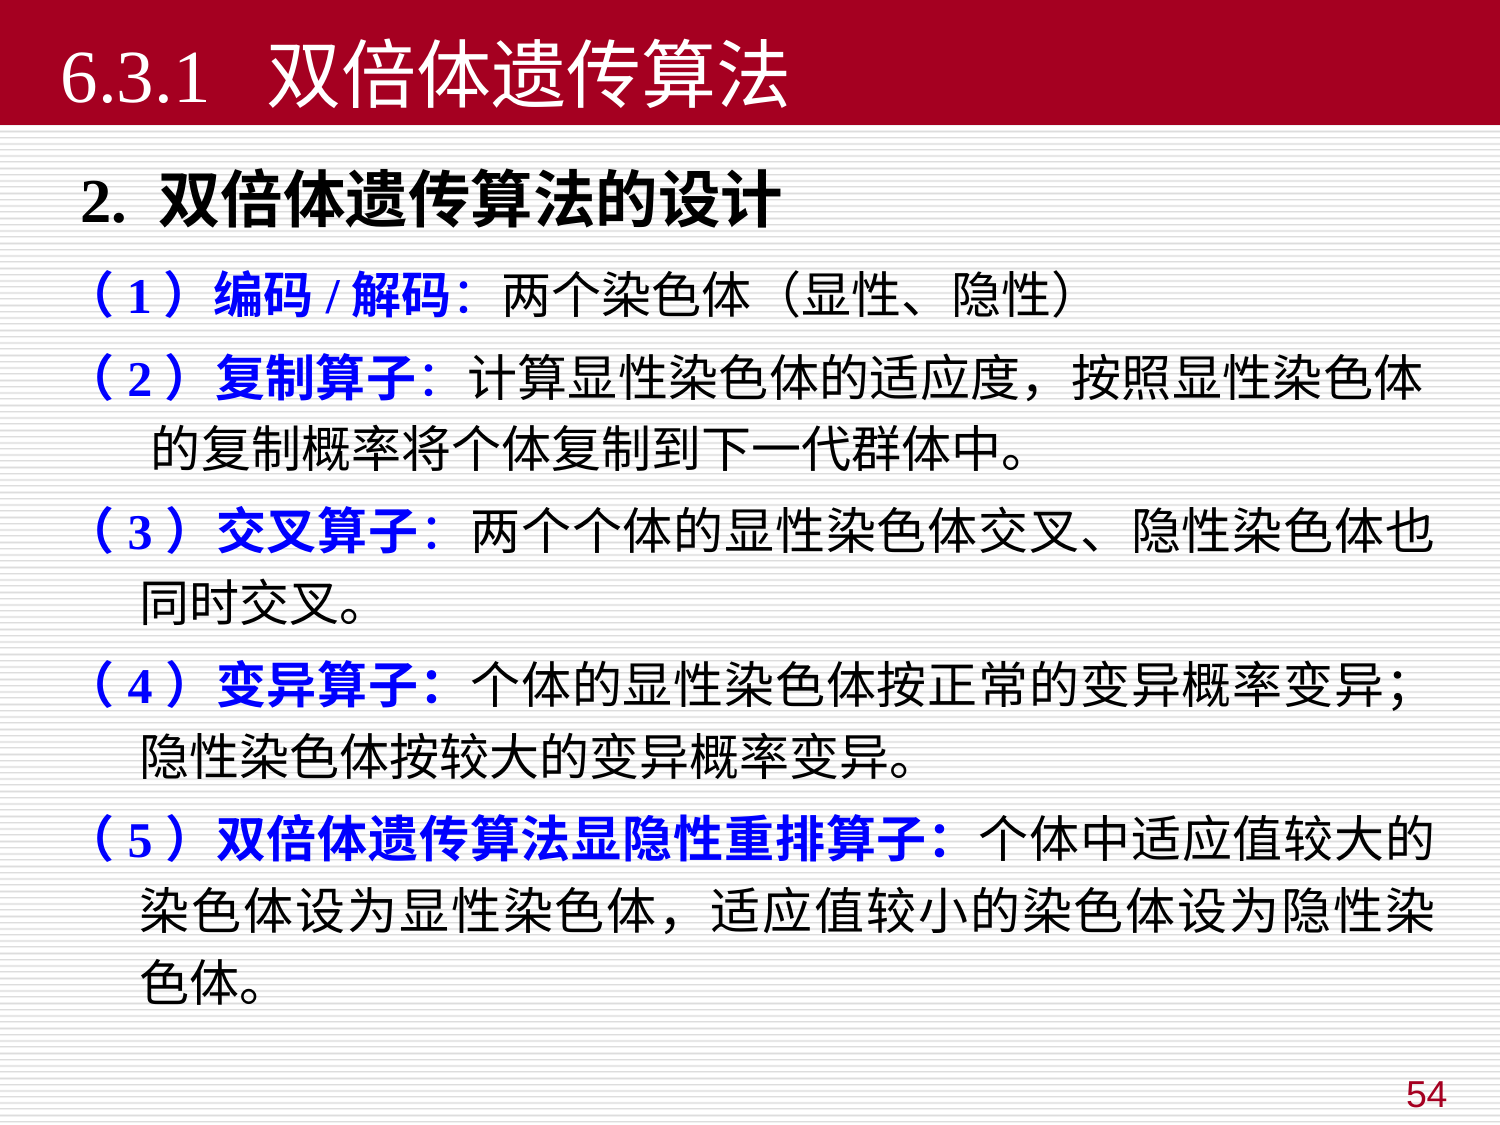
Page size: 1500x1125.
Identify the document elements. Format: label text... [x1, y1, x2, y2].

list 2. 双倍体遗传算法的设计 [50, 137, 1438, 244]
title 6.3.1 双倍体遗传算法 [0, 0, 1500, 125]
text_box （1）编码/解码：两个染色体（显性、隐性） （2）复制算子：计算显性染色体的适应度，按照显性染色体 的复制概率将个体复制到下一代群体中。 （3）交叉算子：两个个体的显性染色体交叉、隐性染色体也同时交叉。 （4）变异算子：个体的显性染色体按正常的变异概率变异；隐性染色体按较大的变异概率变异。 （5）双倍体遗传算法显隐性重排算子：个体中适应值较大的染色体设为显性染色体，适应值较小的染色体设为隐性染色体。 [50, 244, 1450, 1020]
slide_number 54 [1137, 1062, 1463, 1122]
picture [0, 125, 1500, 1125]
